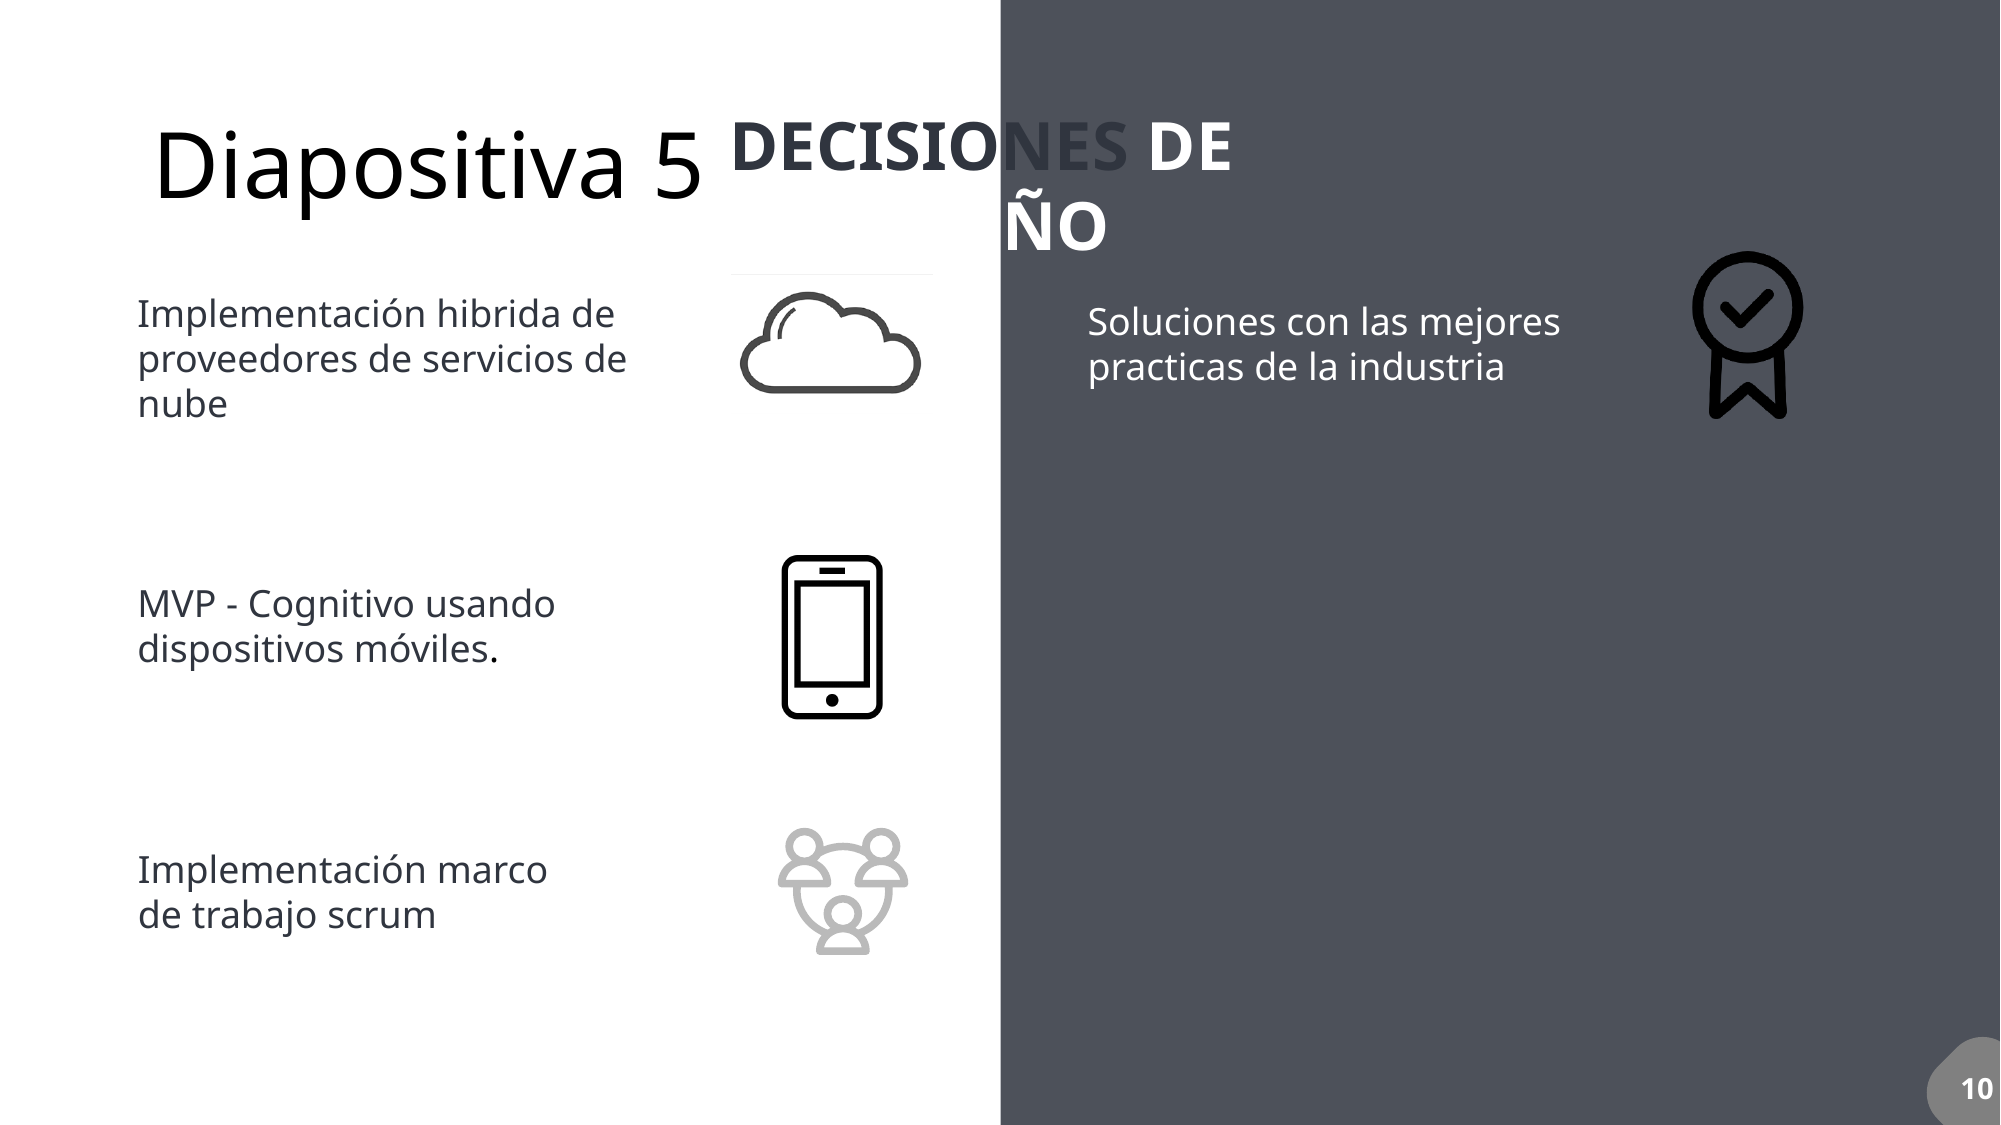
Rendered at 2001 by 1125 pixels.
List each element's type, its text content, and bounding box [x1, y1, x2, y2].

picture [731, 274, 933, 414]
text_box [1000, 0, 2000, 1125]
text_box [1925, 1035, 2000, 1125]
picture [731, 536, 933, 738]
text_box Implementación marco de trabajo scrum [137, 845, 598, 936]
text_box MVP - Cognitivo usando dispositivos móviles. [137, 579, 598, 670]
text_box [725, 773, 961, 1010]
text_box Soluciones con las mejores practicas de la industria [1073, 290, 1607, 396]
text_box 10 [1945, 1063, 2000, 1113]
title Diapositiva 5 [137, 59, 1863, 278]
text_box Implementación hibrida de proveedores de servicios de nube [137, 289, 712, 425]
picture [1664, 251, 1831, 419]
